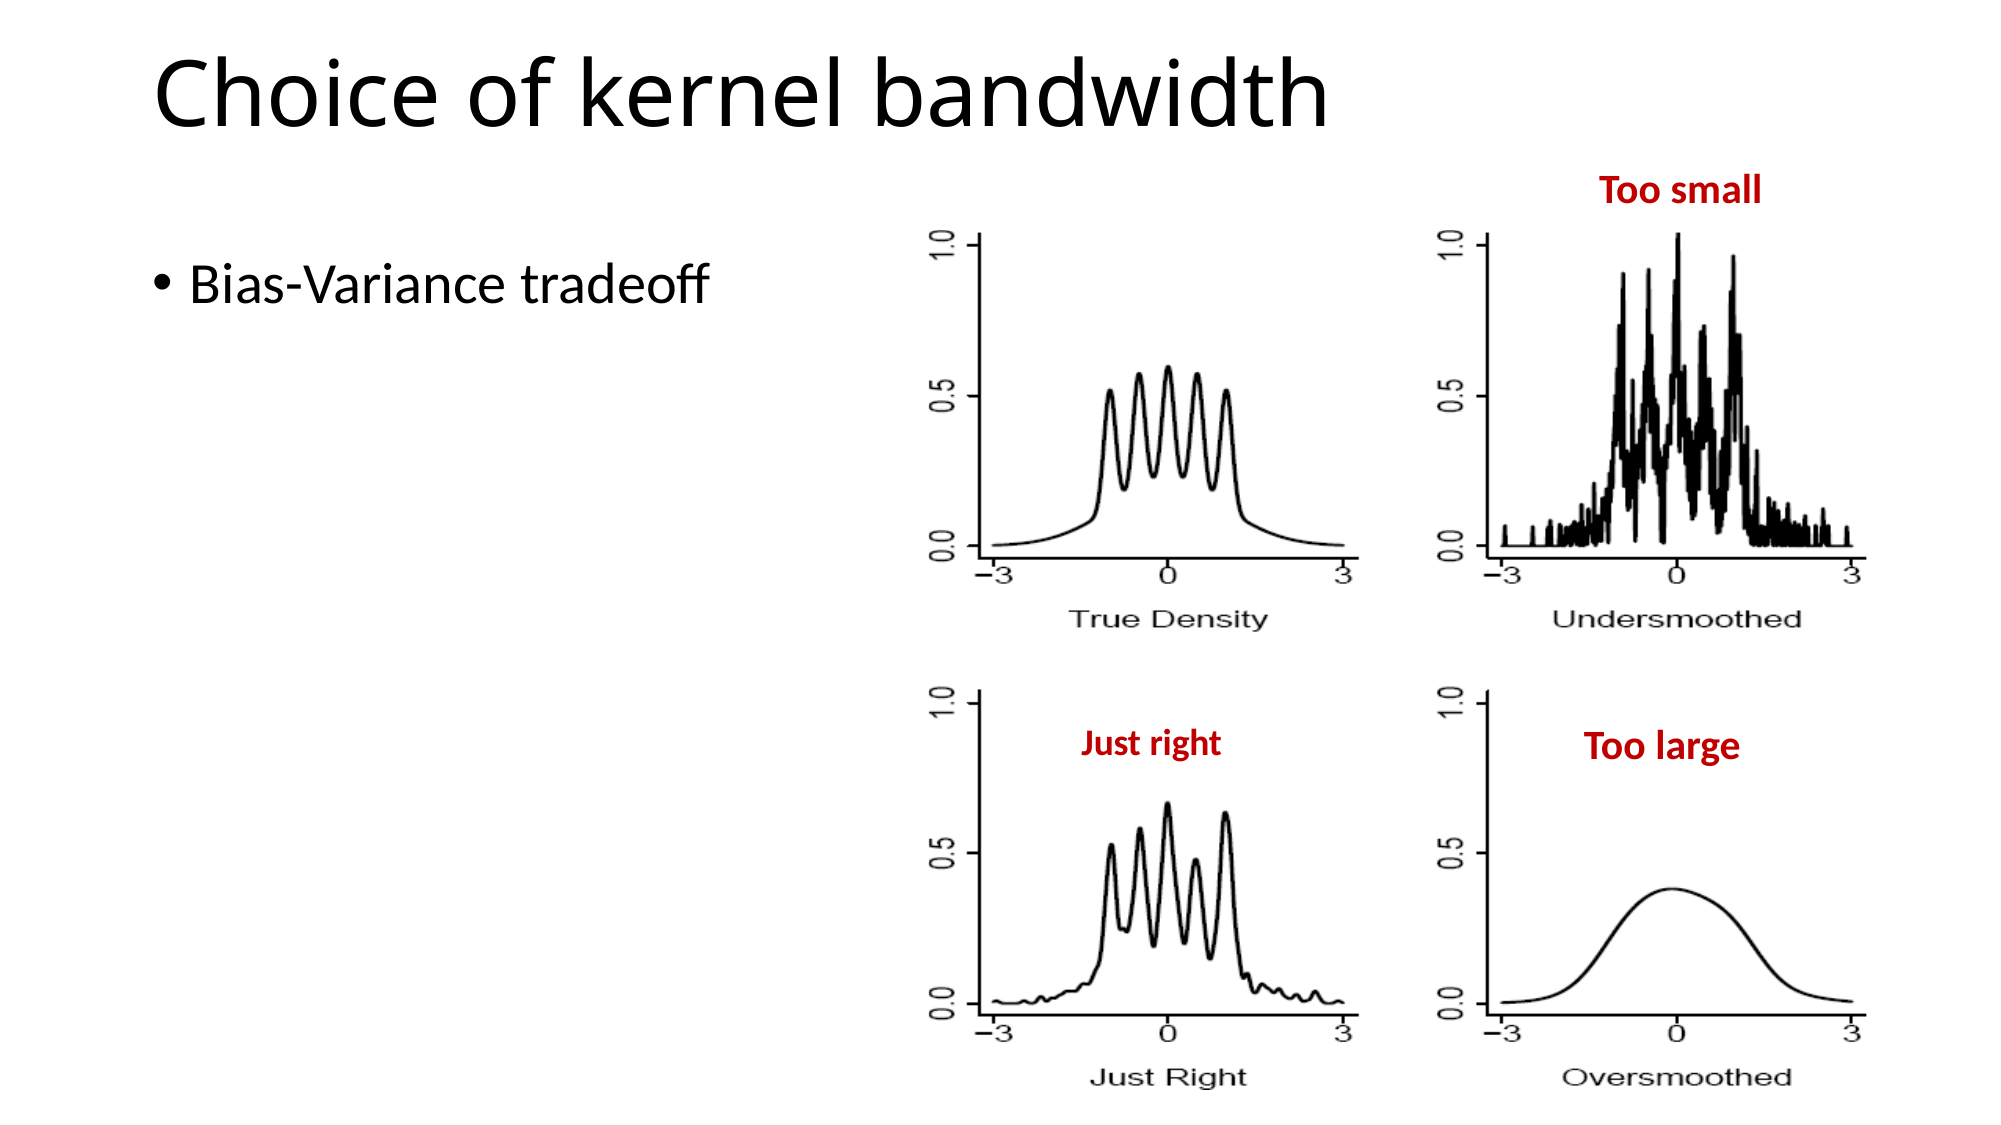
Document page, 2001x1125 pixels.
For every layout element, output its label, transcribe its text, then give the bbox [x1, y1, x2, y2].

text_box Just right [1066, 710, 1249, 816]
text_box Too small [1584, 154, 1799, 219]
text_box Too large [1569, 710, 1784, 776]
text_box [928, 230, 1867, 1090]
title Choice of kernel bandwidth [137, 5, 1863, 154]
list Bias-Variance tradeoff [137, 154, 1863, 1014]
